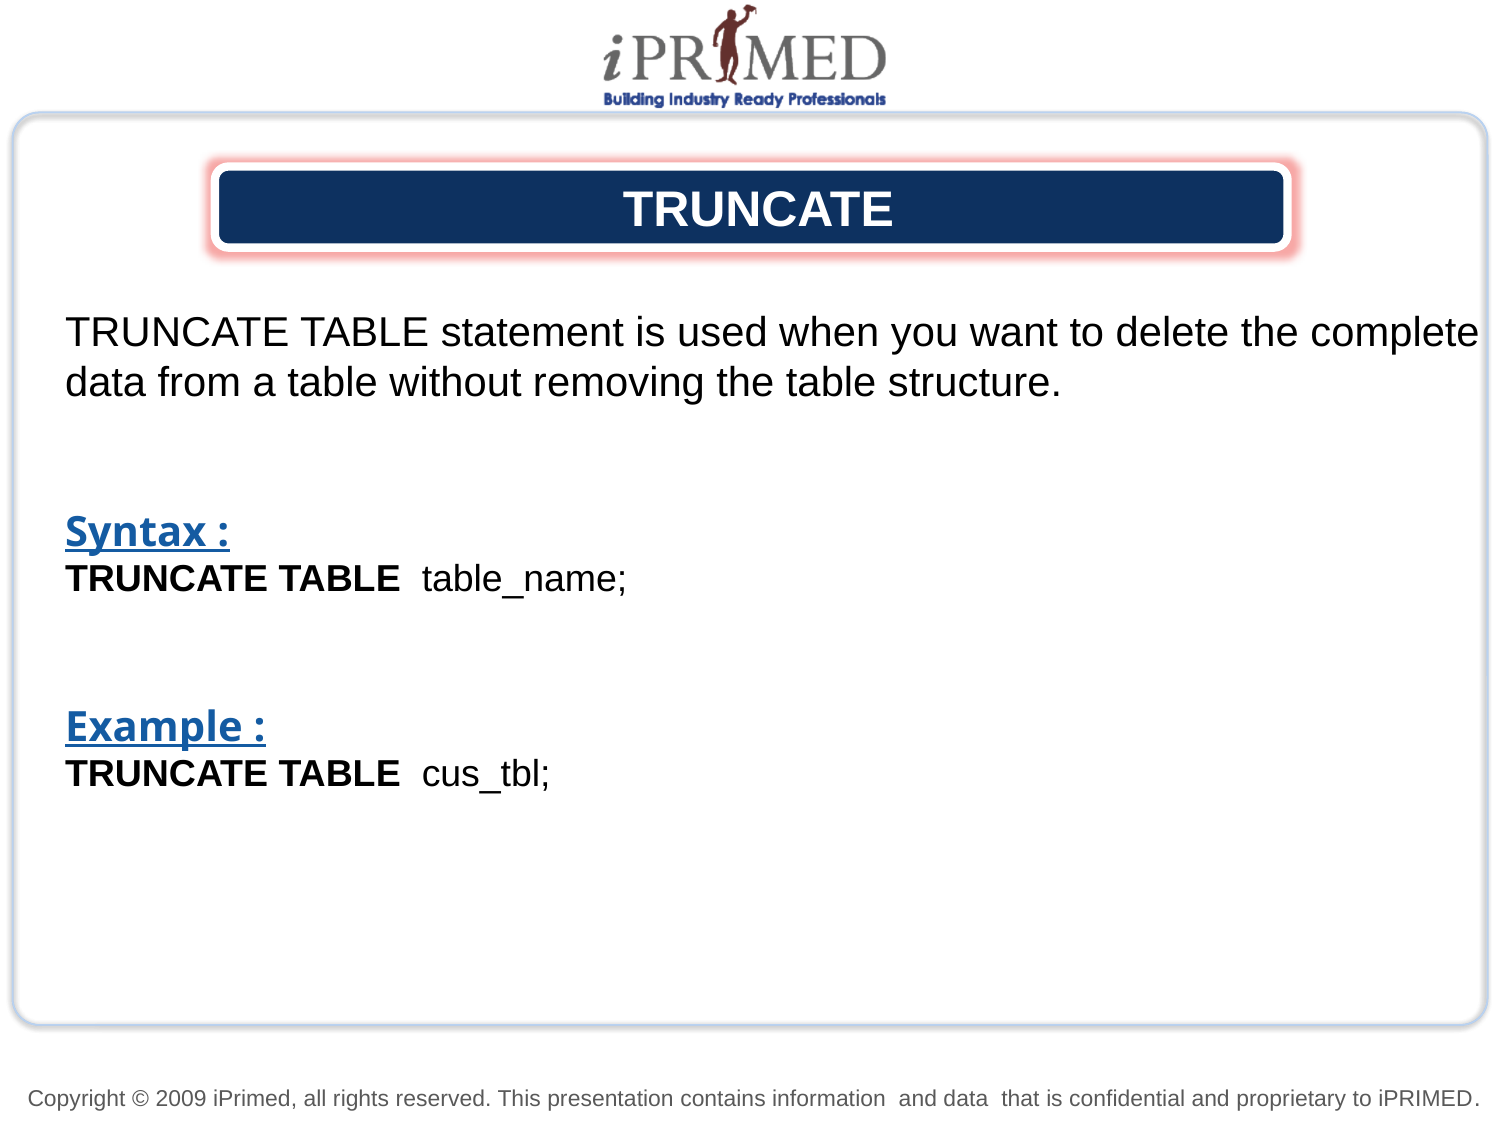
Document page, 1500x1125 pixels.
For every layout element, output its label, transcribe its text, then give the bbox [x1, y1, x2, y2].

text_box [214, 166, 1288, 248]
text_box TRUNCATE TABLE statement is used when you want to delete the complete data from a table without removing the table structure. Syntax : TRUNCATE TABLE table_name; Example : TRUNCATE TABLE cus_tbl; [50, 296, 1500, 942]
picture [587, 0, 900, 111]
text_box TRUNCATE [283, 169, 1234, 245]
